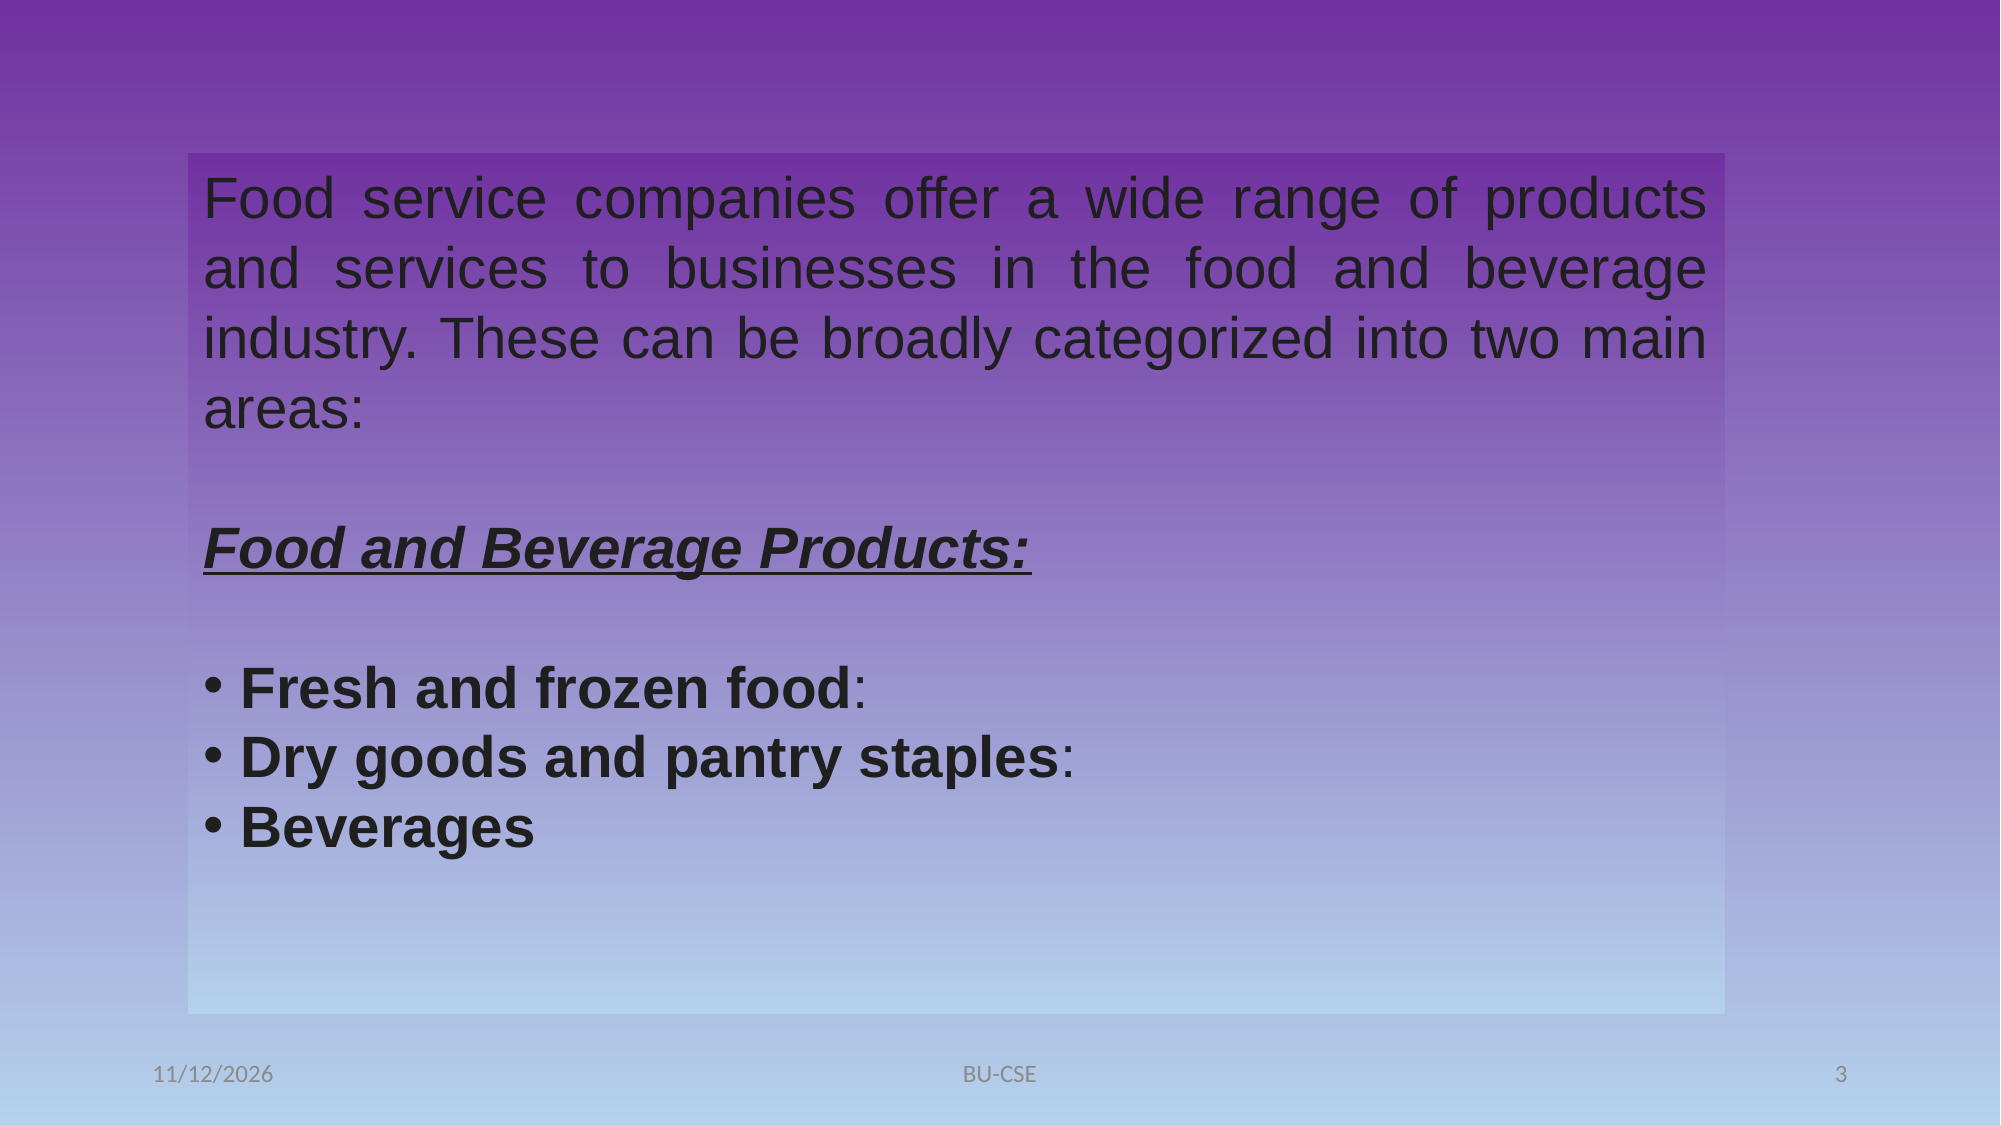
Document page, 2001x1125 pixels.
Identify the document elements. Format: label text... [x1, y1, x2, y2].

footer BU-CSE [662, 1042, 1338, 1103]
list Food service companies offer a wide range of products and services to businesses in the food and beverage industry. These can be broadly categorized into two main areas: Food and Beverage Products: Fresh and frozen food: Dry goods and pantry staples: Beverages [188, 153, 1725, 1014]
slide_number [137, 1042, 588, 1103]
slide_number 3 [1412, 1042, 1863, 1103]
